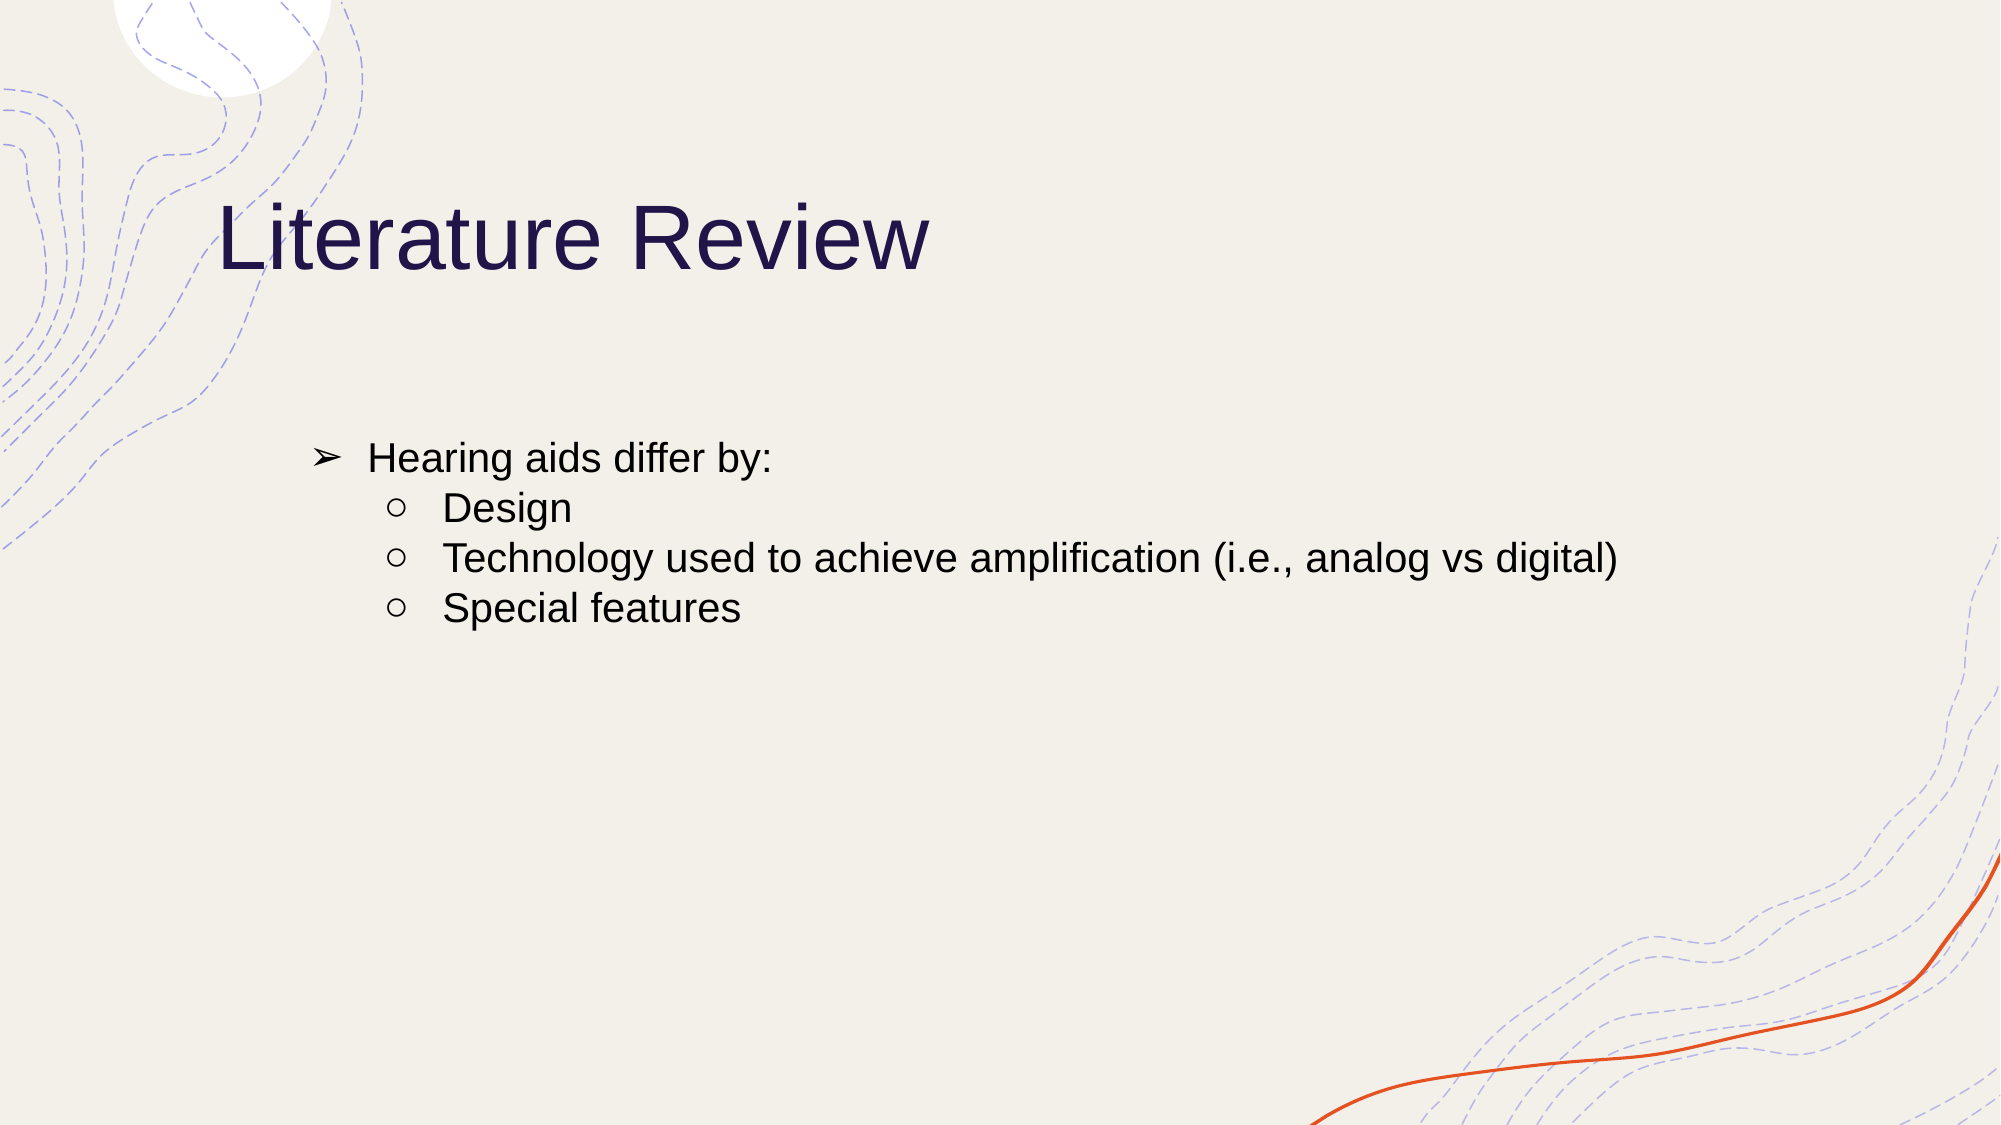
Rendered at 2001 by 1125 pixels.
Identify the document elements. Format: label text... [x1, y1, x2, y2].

text_box Hearing aids differ by: Design Technology used to achieve amplification (i.e., analog vs digital) Special features [277, 331, 1723, 887]
title Literature Review [176, 26, 1748, 418]
